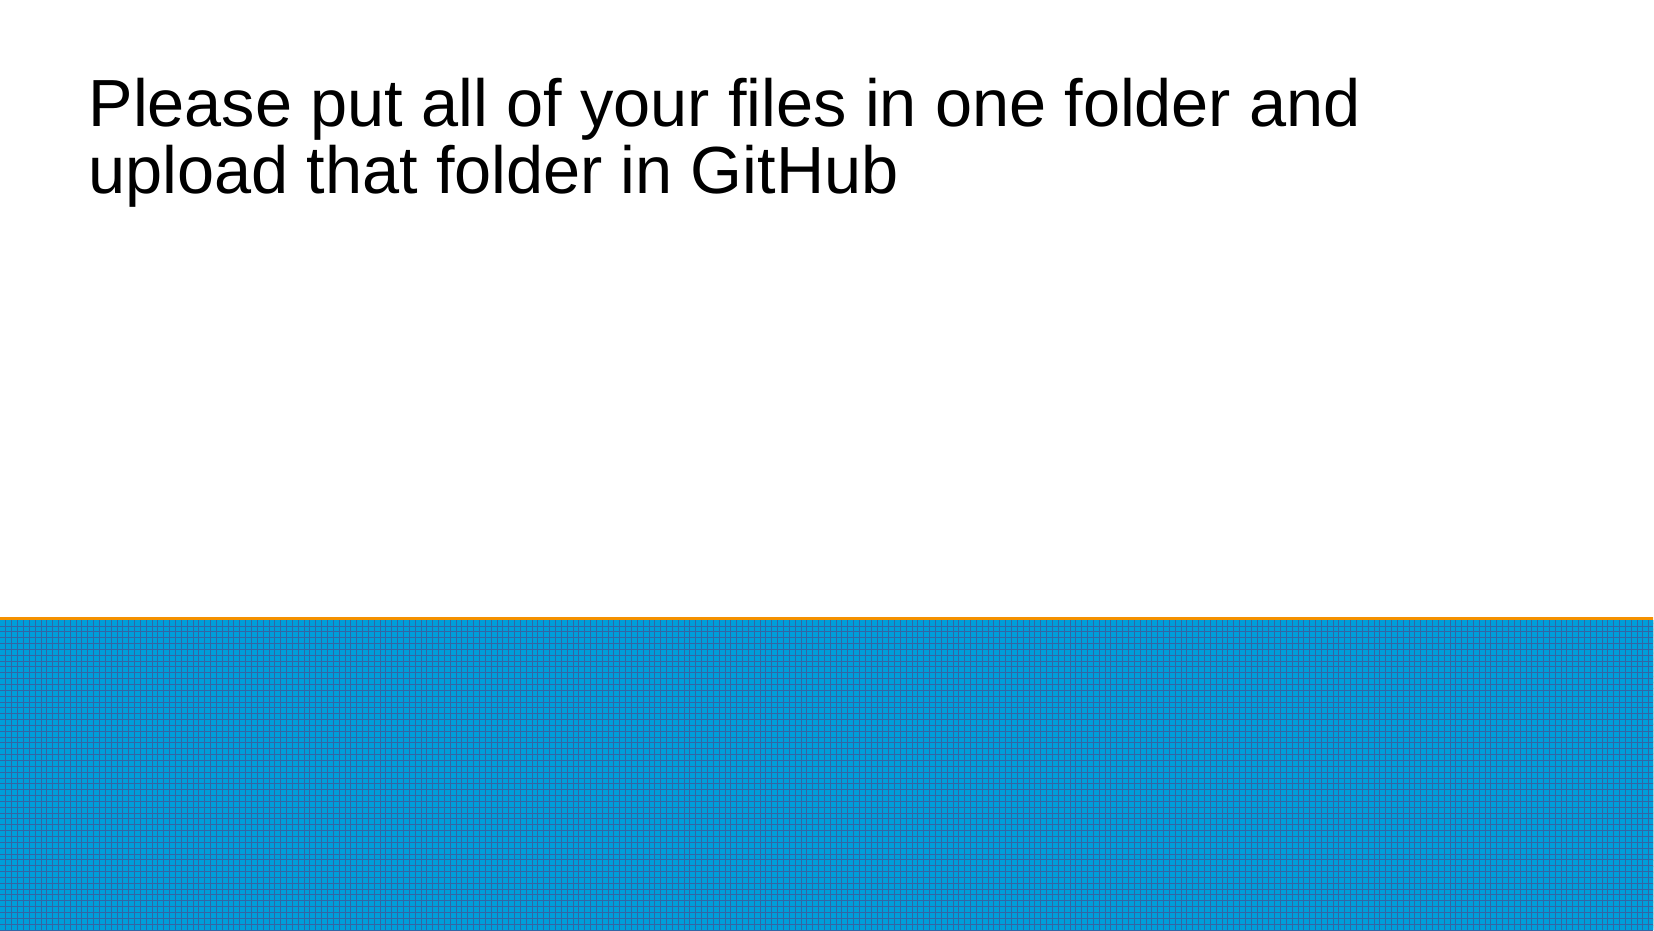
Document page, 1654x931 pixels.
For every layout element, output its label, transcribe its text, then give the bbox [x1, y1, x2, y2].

title Please put all of your files in one folder and upload that folder in GitHub [88, 14, 1565, 208]
